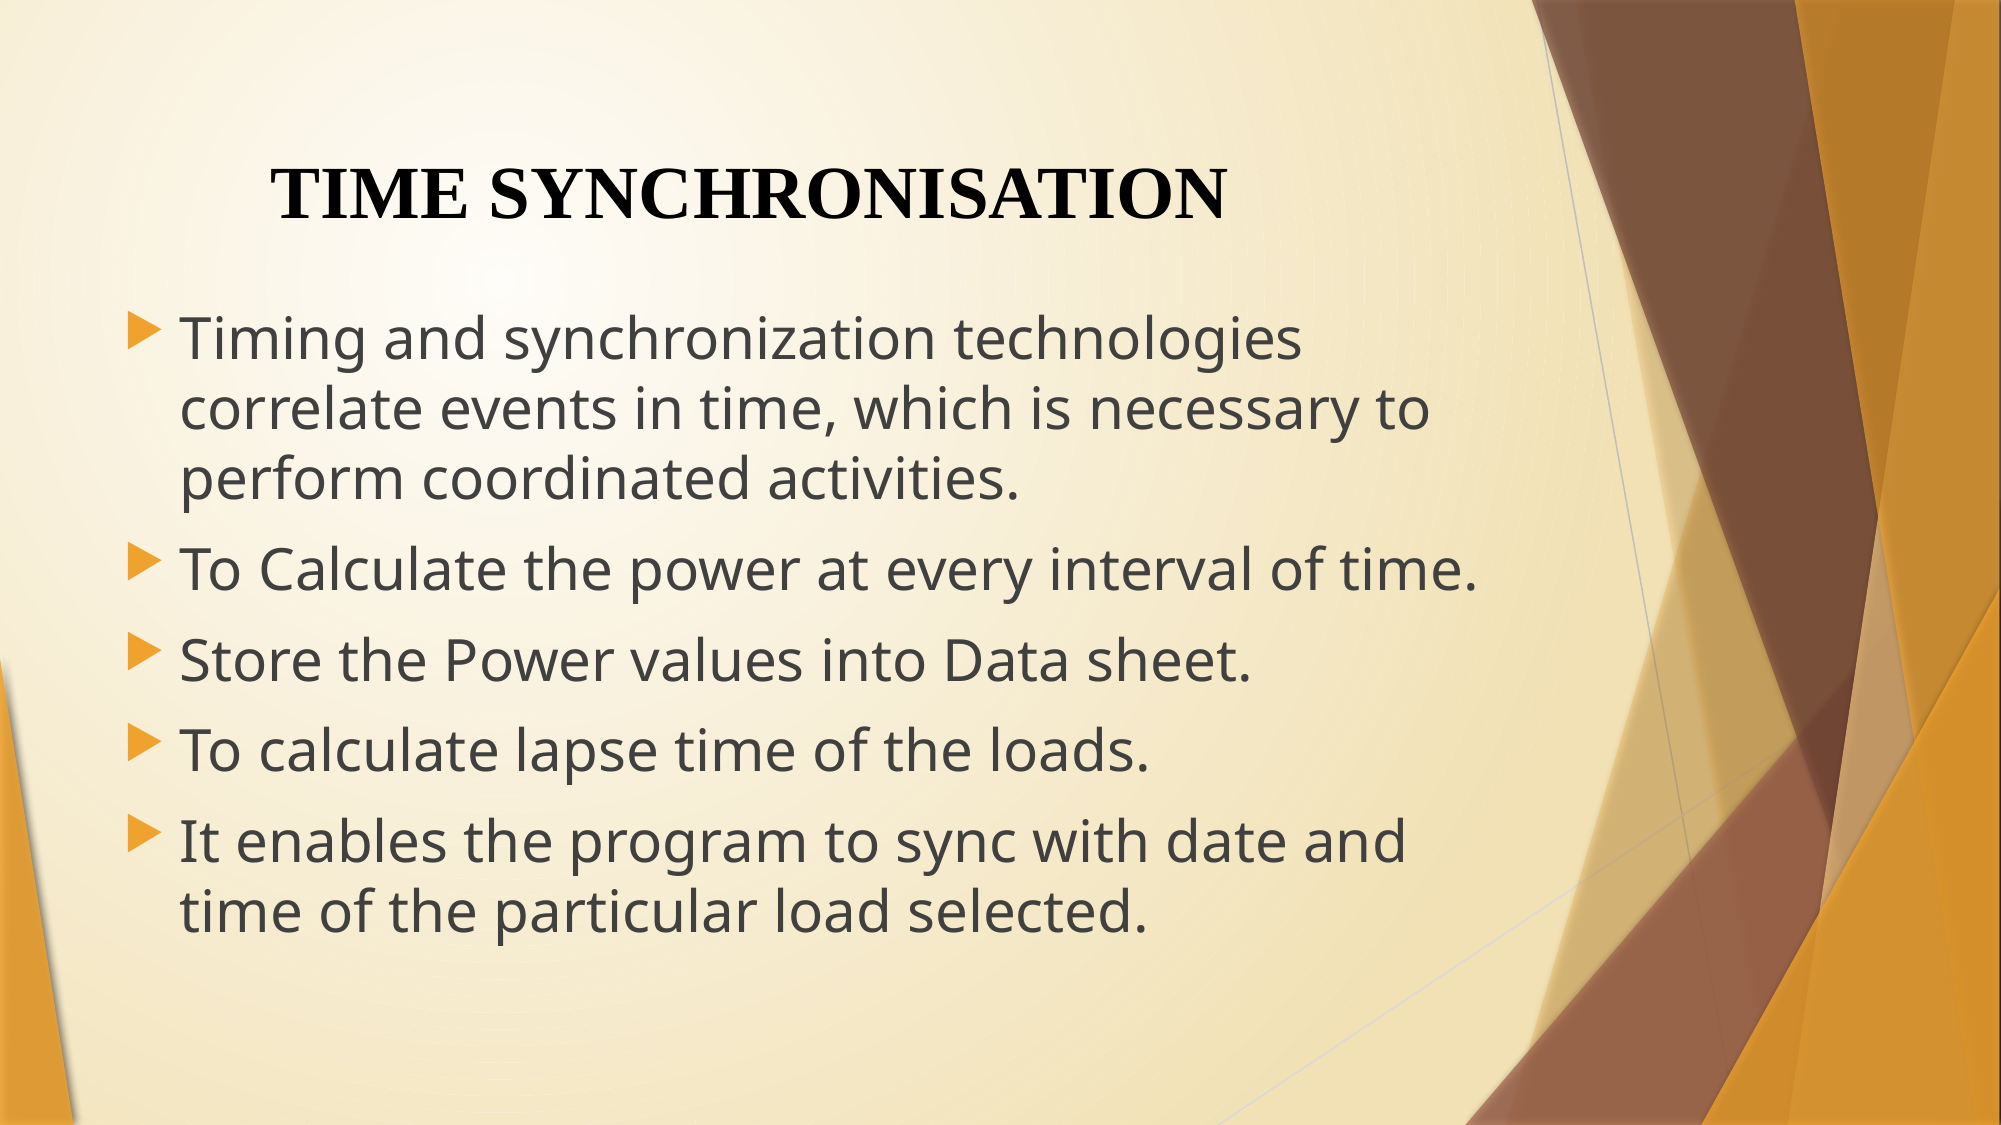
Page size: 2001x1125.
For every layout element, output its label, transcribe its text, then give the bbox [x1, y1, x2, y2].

list Timing and synchronization technologies correlate events in time, which is necessary to perform coordinated activities. To Calculate the power at every interval of time. Store the Power values into Data sheet. To calculate lapse time of the loads. It enables the program to sync with date and time of the particular load selected. [108, 294, 1522, 1050]
title TIME SYNCHRONISATION [180, 136, 1538, 362]
